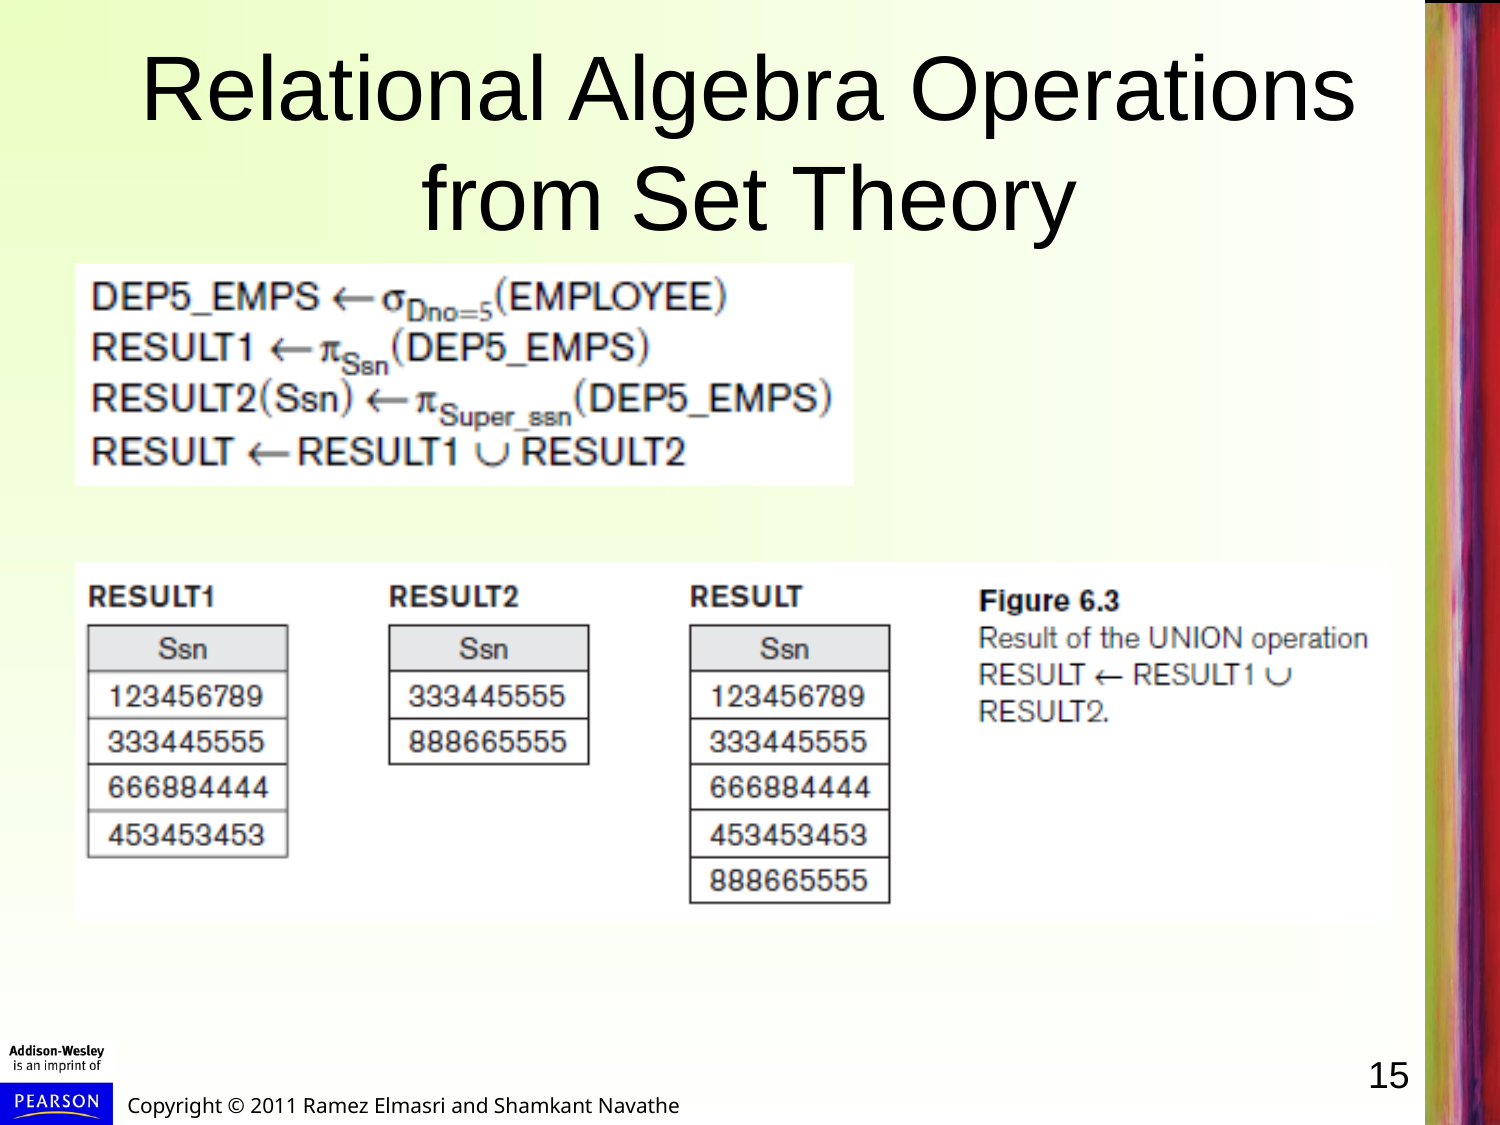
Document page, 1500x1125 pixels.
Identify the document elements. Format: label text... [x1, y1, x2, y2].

slide_number 15 [1334, 1036, 1425, 1123]
title Relational Algebra Operations from Set Theory [75, 44, 1425, 233]
picture [0, 0, 1500, 1125]
